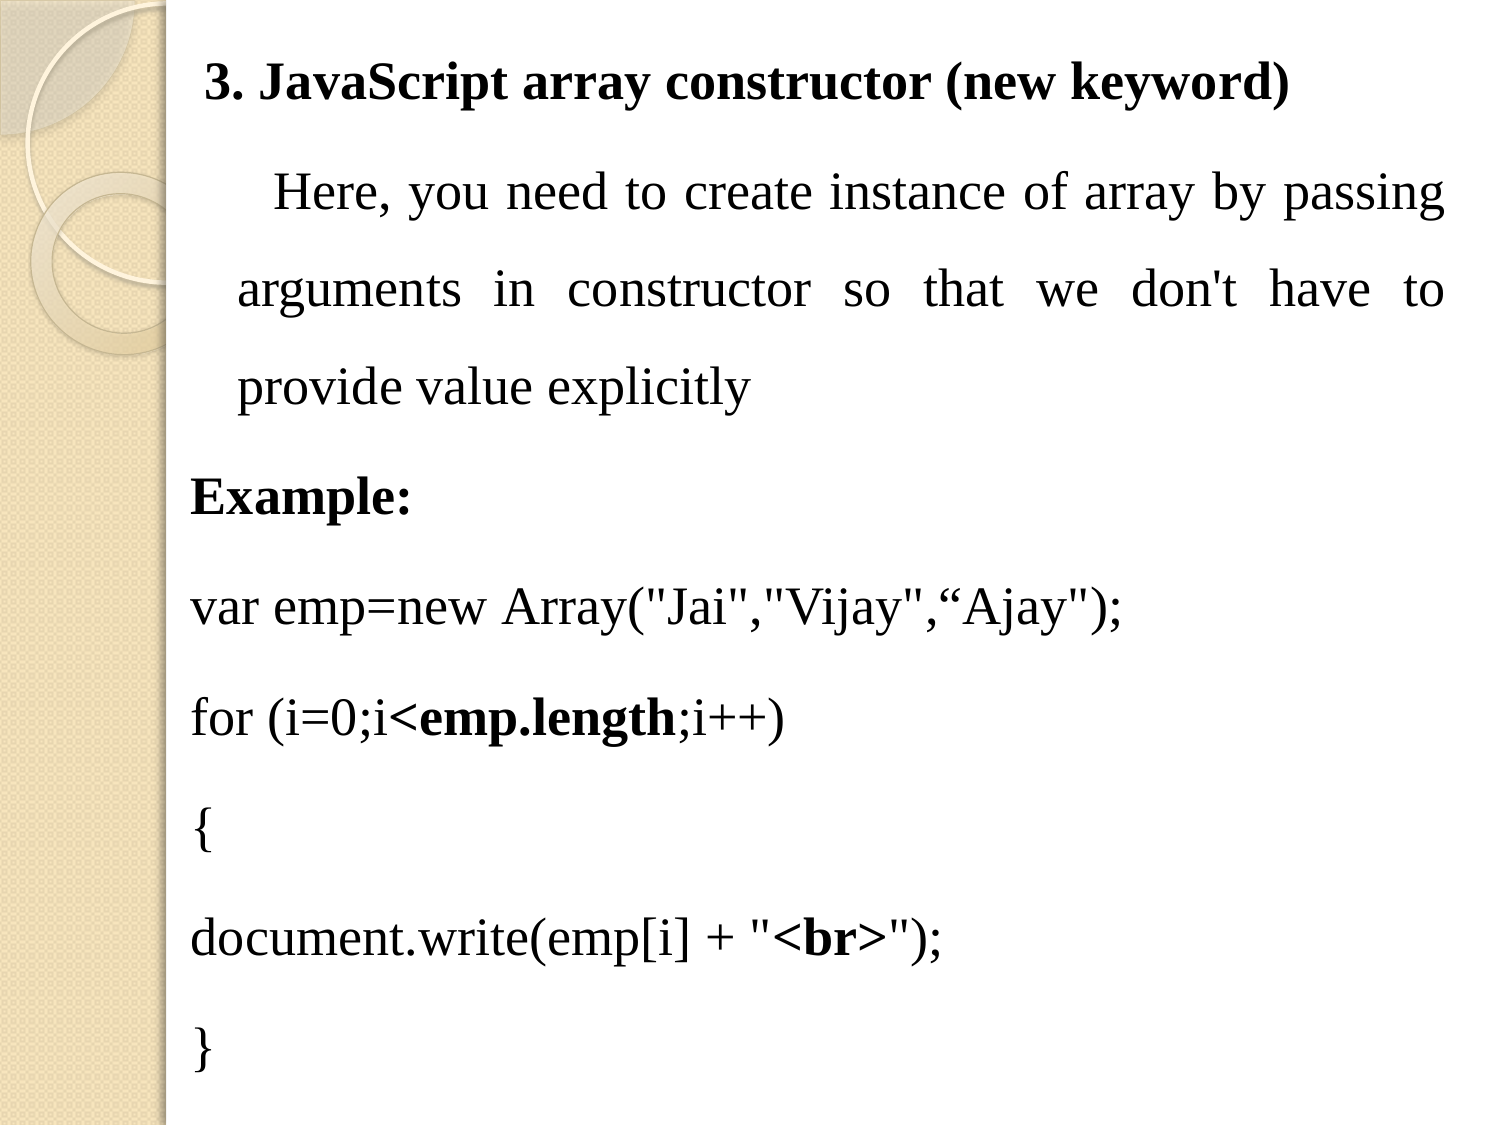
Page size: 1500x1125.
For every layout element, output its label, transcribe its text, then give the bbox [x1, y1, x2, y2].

list 3. JavaScript array constructor (new keyword) Here, you need to create instance of array by passing arguments in constructor so that we don't have to provide value explicitly Example: var emp=new Array("Jai","Vijay",“Ajay"); for (i=0;i<emp.length;i++) { document.write(emp[i] + "<br>"); } [162, 37, 1463, 1100]
